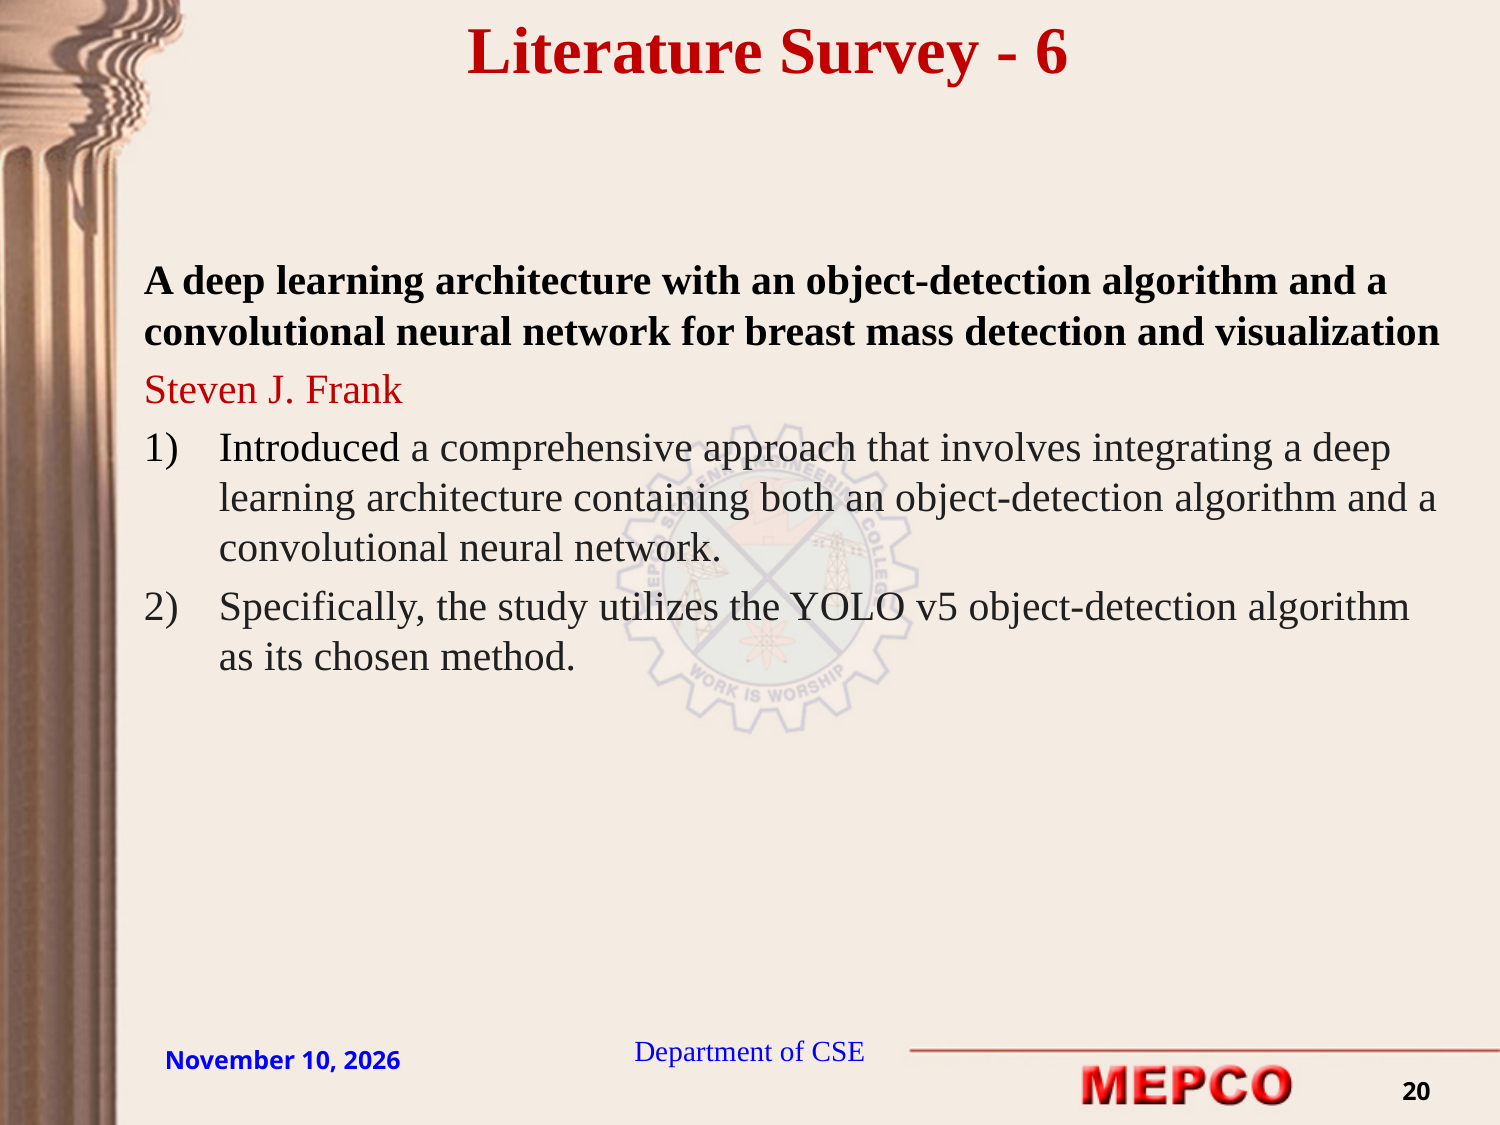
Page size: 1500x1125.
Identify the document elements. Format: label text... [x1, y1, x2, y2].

list A deep learning architecture with an object-detection algorithm and a convolutional neural network for breast mass detection and visualization Steven J. Frank Introduced a comprehensive approach that involves integrating a deep learning architecture containing both an object-detection algorithm and a convolutional neural network. Specifically, the study utilizes the YOLO v5 object-detection algorithm as its chosen method. [128, 187, 1465, 825]
footer Department of CSE [512, 1024, 988, 1101]
picture [0, 0, 1500, 1125]
text_box Literature Survey - 6 [287, 0, 1250, 94]
